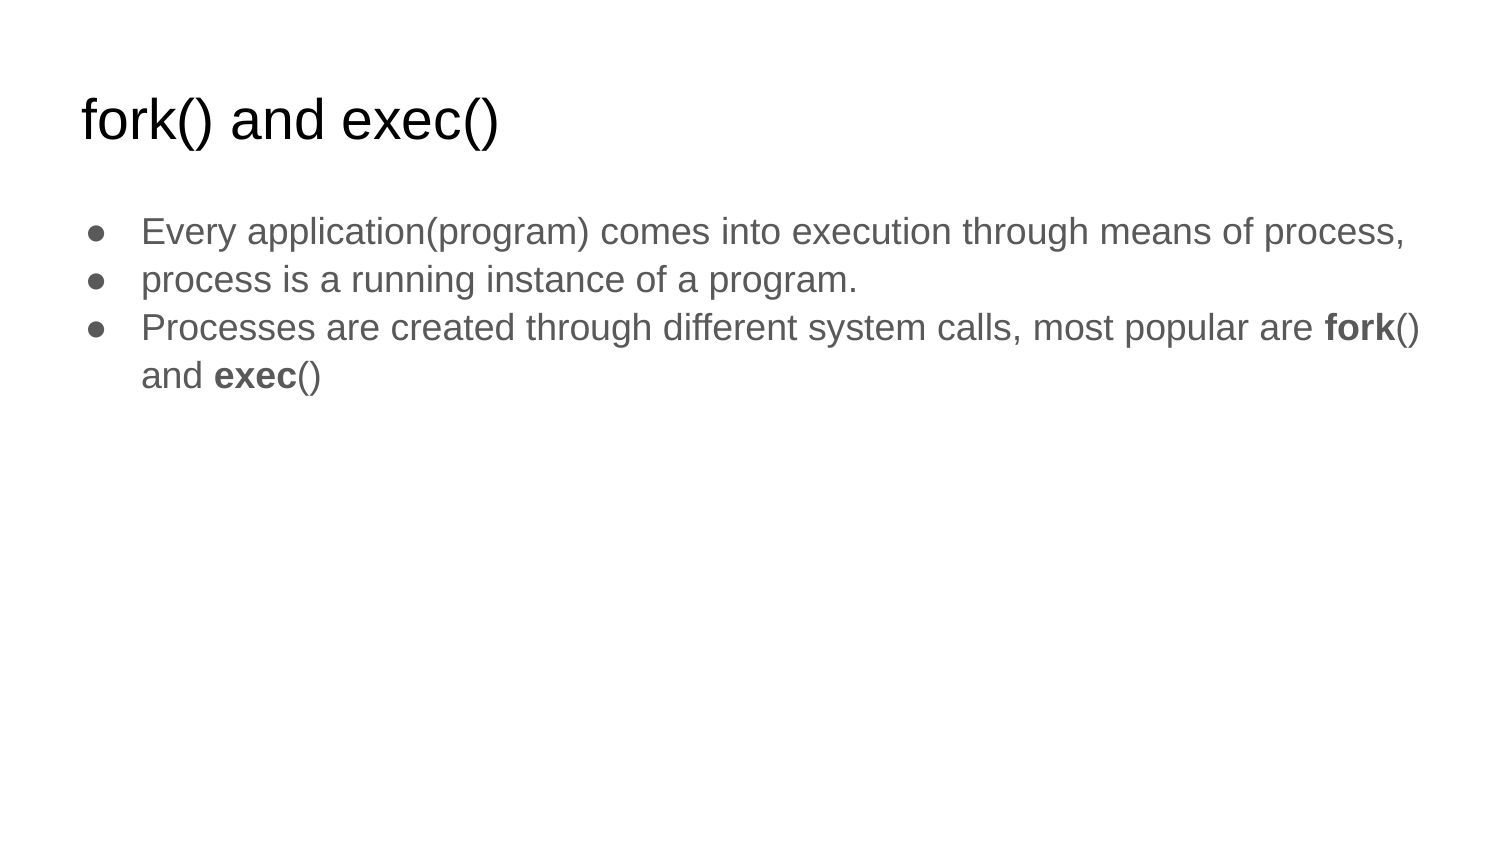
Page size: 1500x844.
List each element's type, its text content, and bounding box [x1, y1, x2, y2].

title fork() and exec() [51, 72, 1449, 167]
list Every application(program) comes into execution through means of process, process is a running instance of a program. Processes are created through different system calls, most popular are fork() and exec() [51, 189, 1449, 750]
